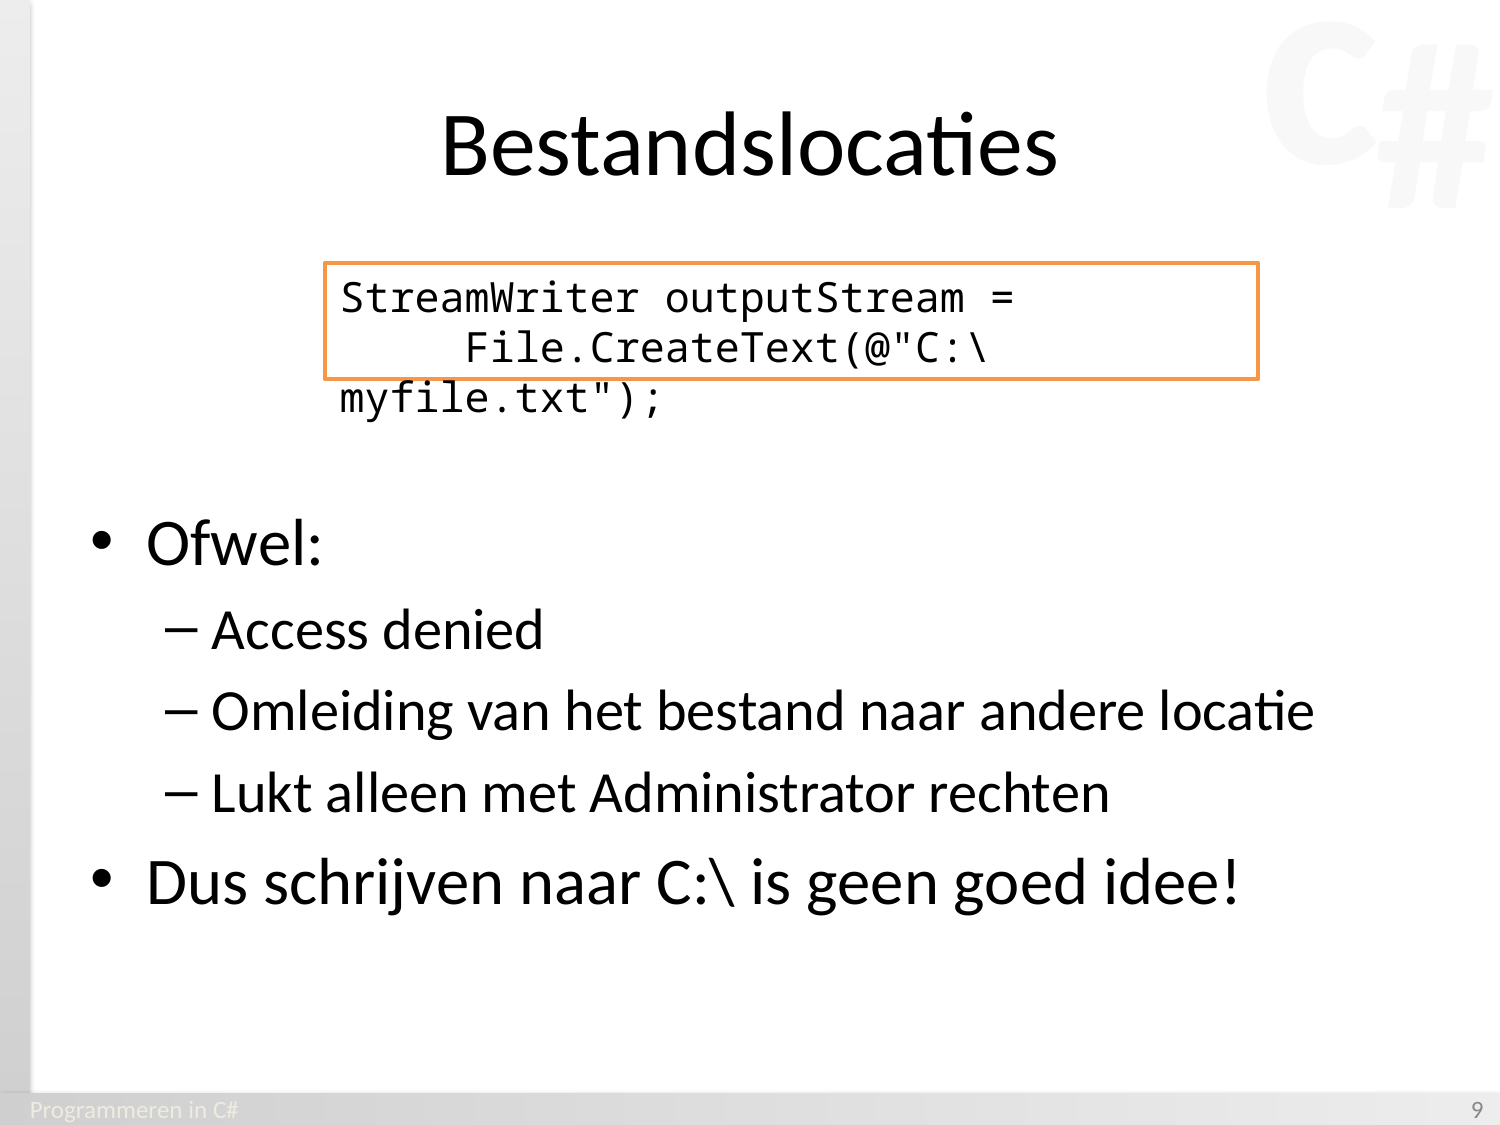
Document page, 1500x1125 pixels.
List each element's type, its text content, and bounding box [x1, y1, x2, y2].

slide_number ‹#› [1148, 1078, 1499, 1125]
list Ofwel: Access denied Omleiding van het bestand naar andere locatie Lukt alleen met Administrator rechten Dus schrijven naar C:\ is geen goed idee! [75, 491, 1425, 1005]
footer Programmeren in C# [0, 1078, 372, 1125]
text_box StreamWriter outputStream = File.CreateText(@"C:\myfile.txt"); [324, 262, 1258, 379]
title Bestandslocaties [75, 45, 1425, 233]
